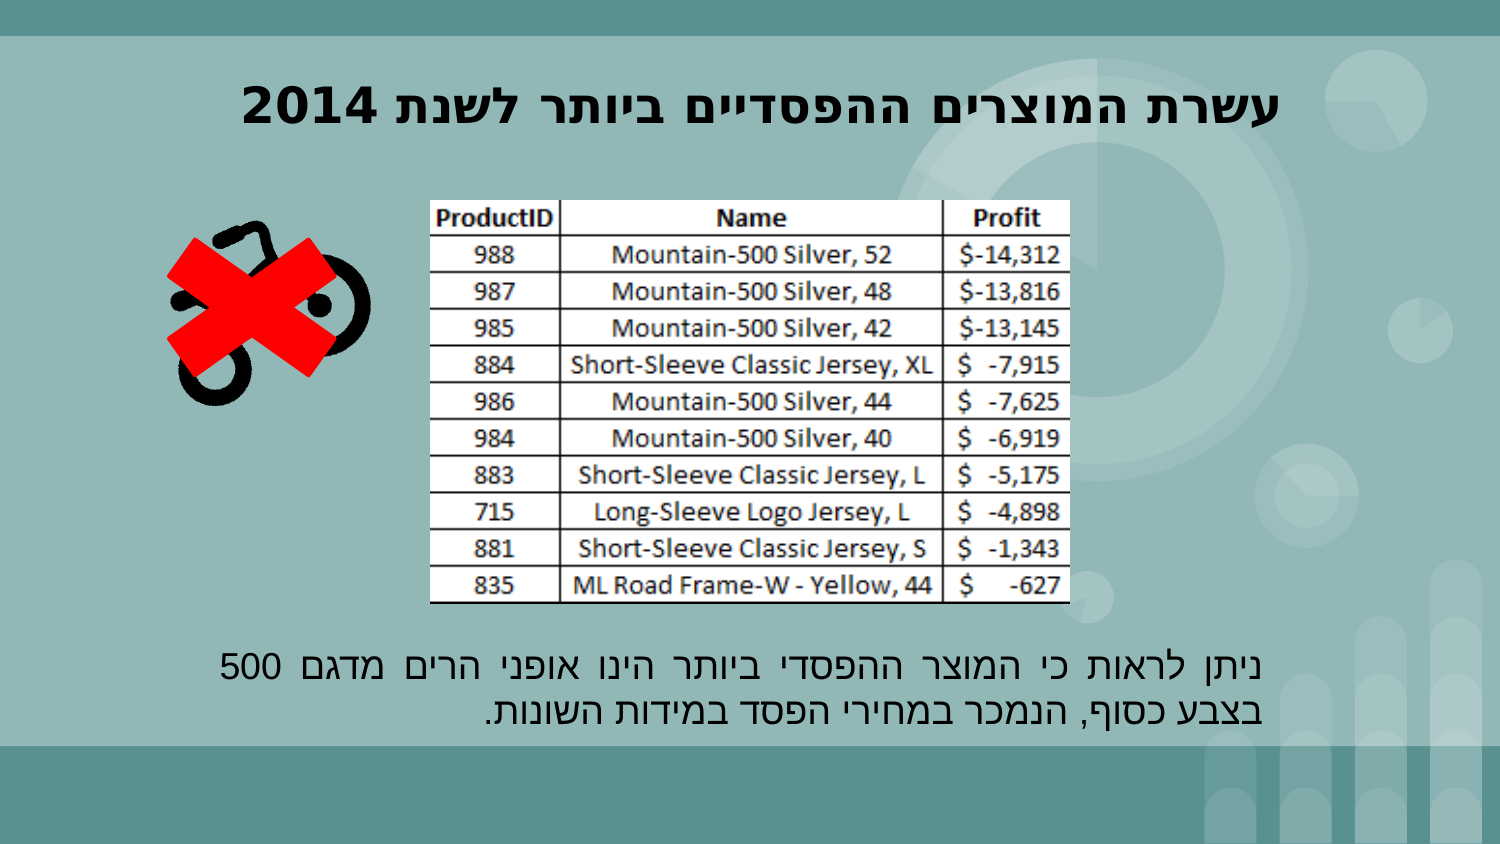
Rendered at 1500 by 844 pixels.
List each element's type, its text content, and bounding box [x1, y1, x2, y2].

picture [89, 132, 1070, 605]
text_box [0, 35, 1500, 747]
text_box עשרת המוצרים ההפסדיים ביותר לשנת 2014 [224, 65, 1299, 141]
text_box ניתן לראות כי המוצר ההפסדי ביותר הינו אופני הרים מדגם 500 בצבע כסוף, הנמכר במחירי הפסד במידות השונות. [204, 634, 1279, 739]
